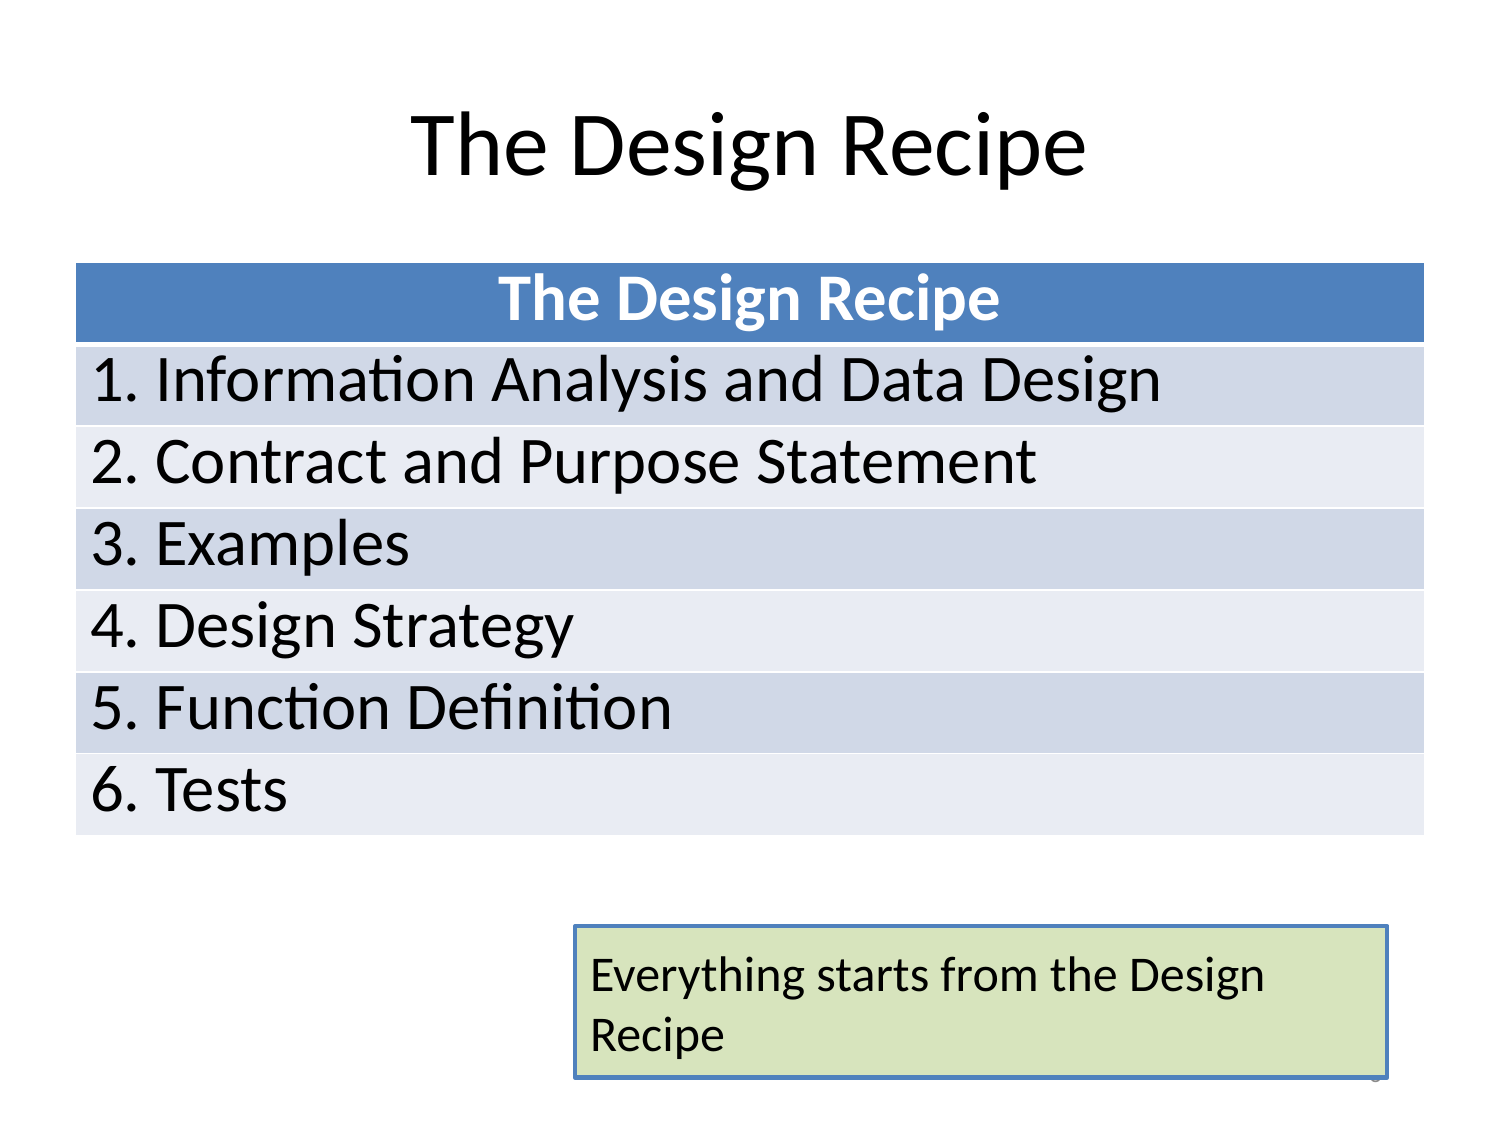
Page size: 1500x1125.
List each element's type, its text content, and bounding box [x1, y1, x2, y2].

table_header The Design Recipe [76, 263, 1424, 342]
text_box Everything starts from the Design Recipe [573, 924, 1389, 1080]
table_cell 3. Examples [76, 509, 1424, 589]
table_cell 1. Information Analysis and Data Design [76, 347, 1424, 425]
table_cell 4. Design Strategy [76, 591, 1424, 671]
title The Design Recipe [75, 45, 1425, 233]
table_cell 6. Tests [76, 754, 1424, 835]
table_cell 5. Function Definition [76, 673, 1424, 753]
slide_number 3 [1059, 1042, 1397, 1103]
table_cell 2. Contract and Purpose Statement [76, 427, 1424, 507]
